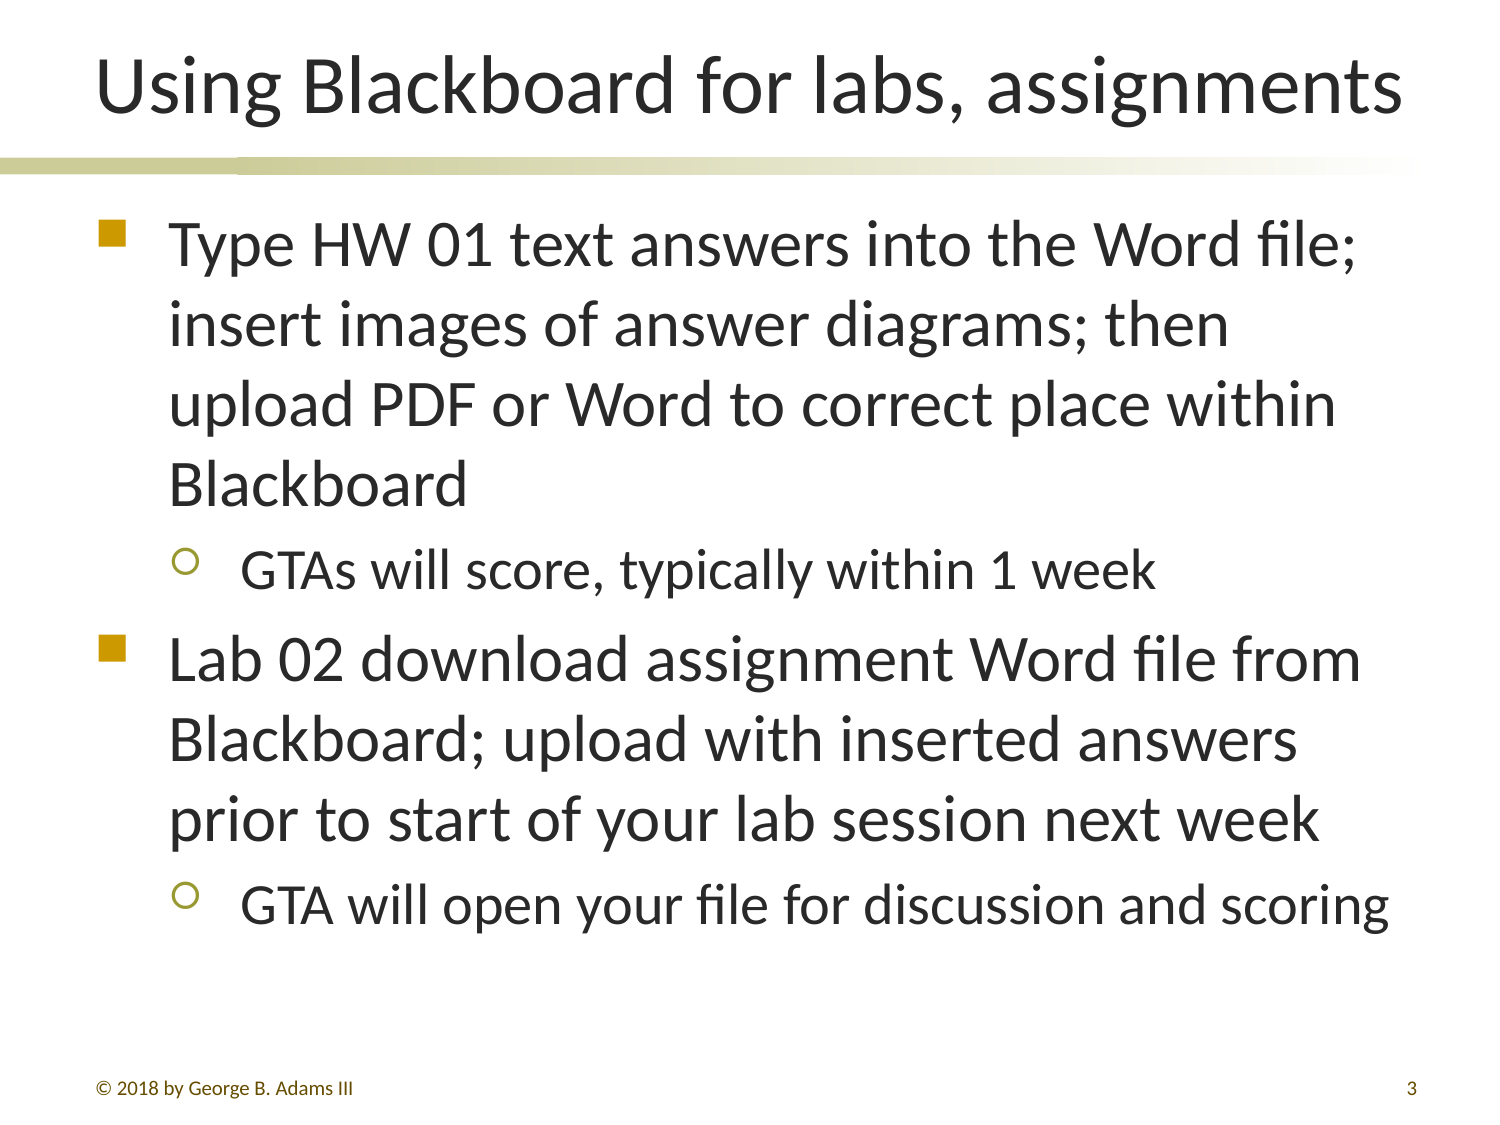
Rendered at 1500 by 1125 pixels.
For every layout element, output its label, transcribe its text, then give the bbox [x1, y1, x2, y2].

slide_number 87 [1119, 1067, 1433, 1099]
slide_number © 2018 by George B. Adams III [79, 1067, 406, 1099]
list Type HW 01 text answers into the Word file; insert images of answer diagrams; then upload PDF or Word to correct place within Blackboard GTAs will score, typically within 1 week Lab 02 download assignment Word file from Blackboard; upload with inserted answers prior to start of your lab session next week GTA will open your file for discussion and scoring [79, 192, 1433, 1000]
title Using Blackboard for labs, assignments [79, 15, 1432, 139]
